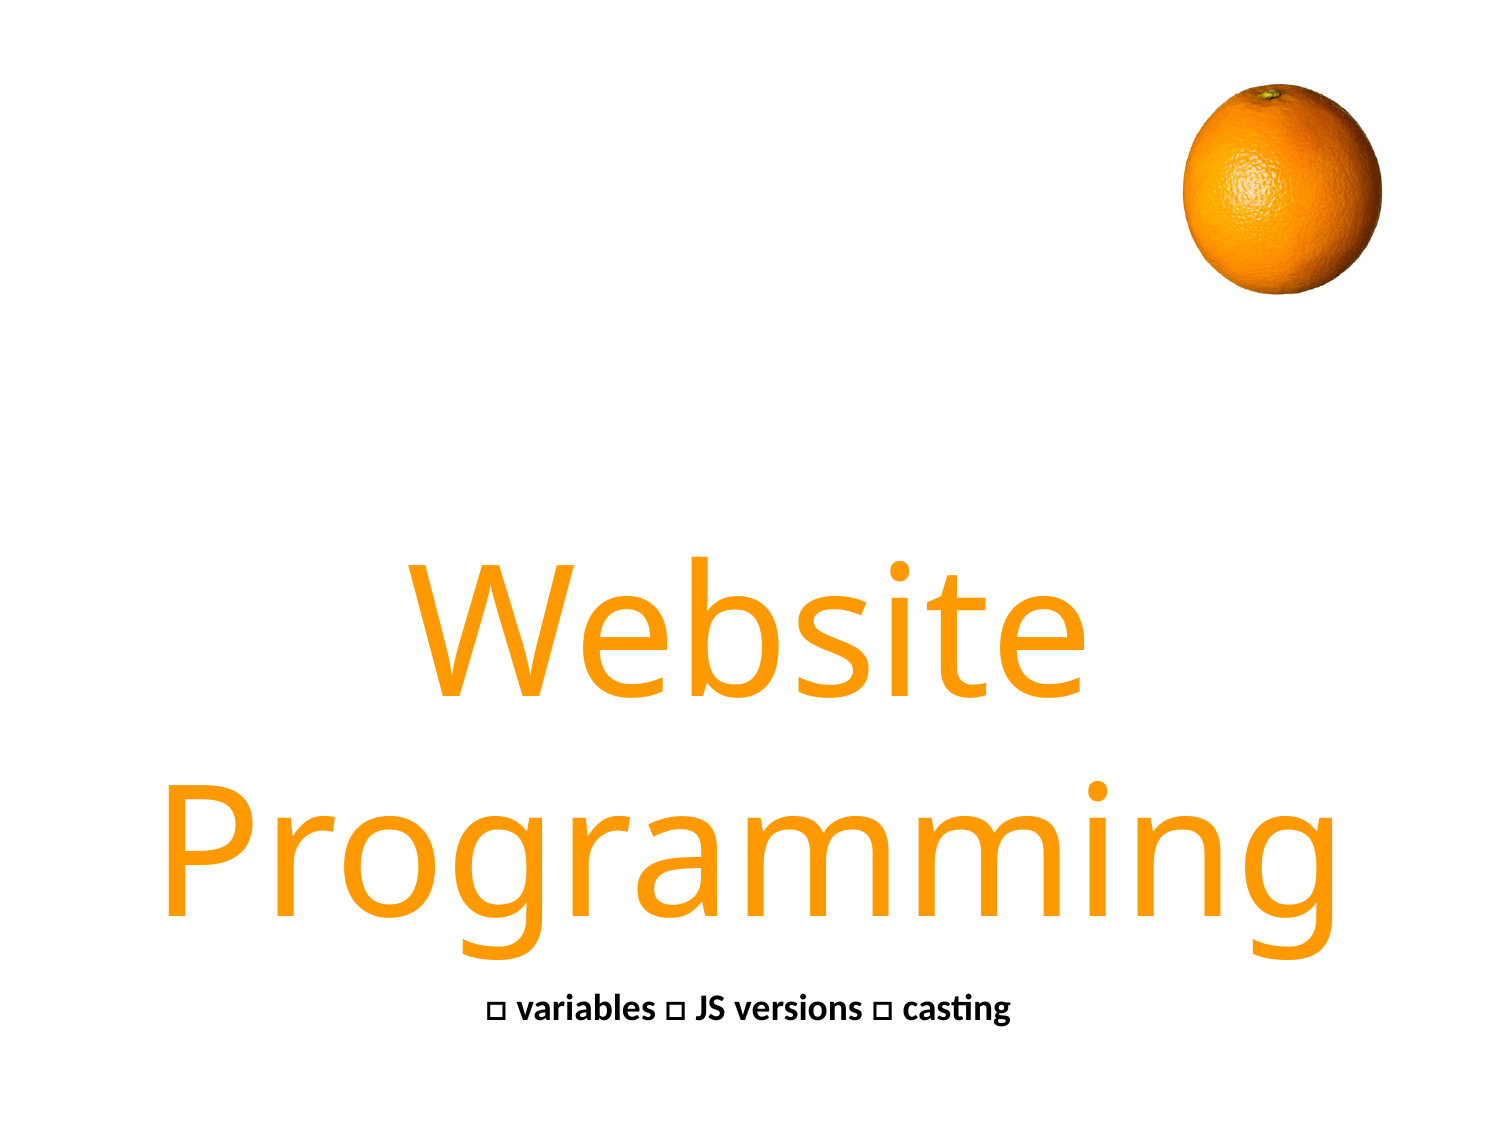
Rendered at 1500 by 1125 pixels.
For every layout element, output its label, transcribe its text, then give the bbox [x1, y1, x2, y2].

picture [1174, 74, 1388, 305]
text_box □ variables □ JS versions □ casting [277, 975, 1211, 1036]
title Website Programming [112, 612, 1388, 854]
